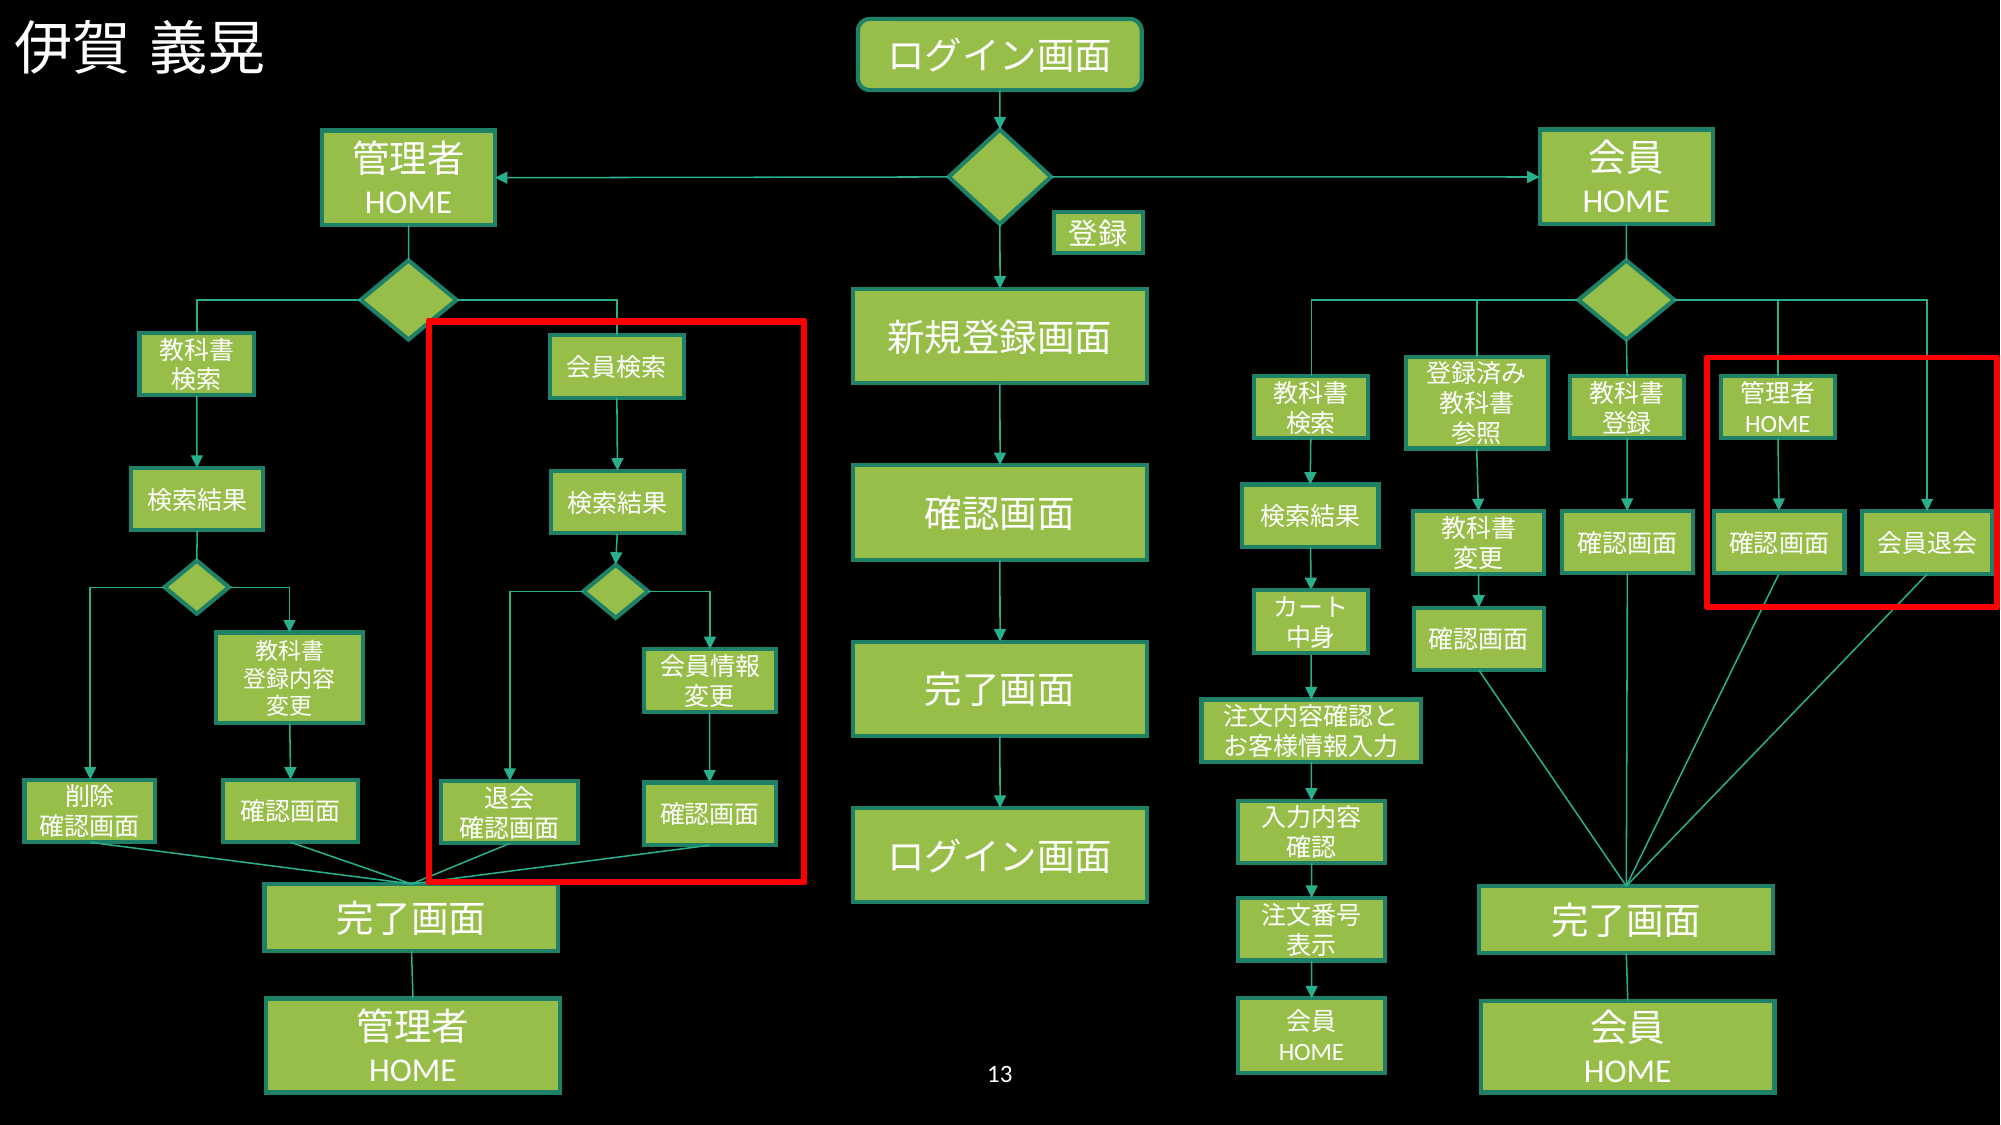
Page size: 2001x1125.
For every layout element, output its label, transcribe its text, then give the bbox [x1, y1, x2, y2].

text_box [410, 951, 414, 999]
text_box 会員情報 変更 [642, 647, 778, 714]
text_box 新規登録画面 [851, 287, 1149, 385]
text_box 注文内容確認とお客様情報入力 [1199, 697, 1423, 764]
text_box [648, 591, 717, 650]
text_box 会員退会 [1860, 509, 1995, 576]
text_box [1478, 669, 1625, 886]
text_box [993, 559, 1007, 642]
text_box [993, 90, 1007, 130]
text_box [1625, 608, 1764, 885]
text_box [1305, 762, 1318, 801]
text_box 完了画面 [262, 882, 560, 953]
text_box 教科書 検索 [1252, 374, 1370, 440]
text_box 登録 [1052, 210, 1145, 255]
text_box 教科書 変更 [1411, 509, 1546, 576]
text_box 完了画面 [1477, 884, 1775, 955]
text_box [430, 844, 711, 881]
text_box [290, 841, 411, 885]
text_box 管理者 HOME [320, 128, 497, 227]
text_box 注文番号 表示 [1236, 896, 1387, 963]
text_box 教科書 検索 [137, 331, 256, 397]
text_box [993, 736, 1007, 808]
text_box [703, 711, 716, 783]
text_box 会員 HOME [1479, 999, 1777, 1095]
text_box [1304, 547, 1318, 588]
text_box [1051, 170, 1540, 184]
text_box 会員 HOME [1538, 127, 1715, 226]
text_box [495, 171, 949, 184]
text_box 会員検索 [548, 333, 686, 400]
text_box 確認画面 [1712, 509, 1847, 575]
text_box 入力内容 確認 [1236, 799, 1387, 865]
text_box [161, 558, 233, 617]
text_box [84, 587, 165, 780]
text_box 検索結果 [129, 466, 265, 532]
text_box 確認画面 [1412, 606, 1546, 672]
text_box 退会 確認画面 [439, 779, 580, 845]
text_box 教科書 登録内容 変更 [214, 630, 365, 725]
text_box [190, 395, 204, 468]
text_box ログイン画面 [855, 16, 1144, 93]
text_box [1625, 953, 1629, 1001]
text_box 確認画面 [642, 780, 778, 847]
text_box [1471, 448, 1485, 512]
text_box [1621, 438, 1634, 511]
text_box カート 中身 [1252, 588, 1370, 655]
text_box [1472, 573, 1485, 608]
text_box [611, 397, 624, 471]
text_box 検索結果 [549, 469, 686, 535]
text_box [1920, 359, 1934, 512]
text_box 確認画面 [851, 463, 1149, 562]
text_box [1625, 573, 1629, 884]
text_box [1304, 438, 1317, 485]
text_box 確認画面 [221, 778, 360, 844]
text_box [284, 723, 297, 780]
text_box 会員 HOME [1236, 996, 1387, 1075]
text_box [1305, 863, 1318, 898]
text_box [610, 533, 623, 565]
text_box [428, 320, 806, 883]
text_box 教科書 登録 [1568, 374, 1686, 440]
text_box 伊賀 義晃 [0, 3, 296, 89]
text_box [1762, 575, 1780, 606]
text_box [1576, 258, 1677, 342]
text_box [1895, 573, 1928, 606]
text_box 削除 確認画面 [22, 778, 157, 844]
text_box 登録済み 教科書 参照 [1404, 355, 1550, 451]
text_box [1772, 438, 1786, 509]
text_box [358, 258, 459, 343]
text_box 17 [774, 1042, 1225, 1103]
text_box [414, 876, 428, 882]
text_box [503, 591, 584, 781]
text_box 検索結果 [1240, 482, 1381, 549]
text_box [993, 224, 1007, 289]
text_box ログイン画面 [851, 806, 1149, 904]
text_box [993, 383, 1007, 466]
text_box 管理者 HOME [1719, 374, 1837, 440]
text_box 確認画面 [1560, 509, 1695, 575]
text_box [1305, 960, 1318, 999]
text_box [89, 841, 409, 885]
text_box [580, 563, 651, 621]
text_box [430, 842, 510, 878]
text_box [229, 587, 296, 633]
text_box 完了画面 [851, 640, 1149, 738]
text_box [1305, 655, 1318, 700]
text_box 管理者 HOME [264, 996, 562, 1095]
text_box [946, 128, 1054, 227]
text_box [1625, 608, 1896, 887]
text_box [411, 881, 428, 885]
